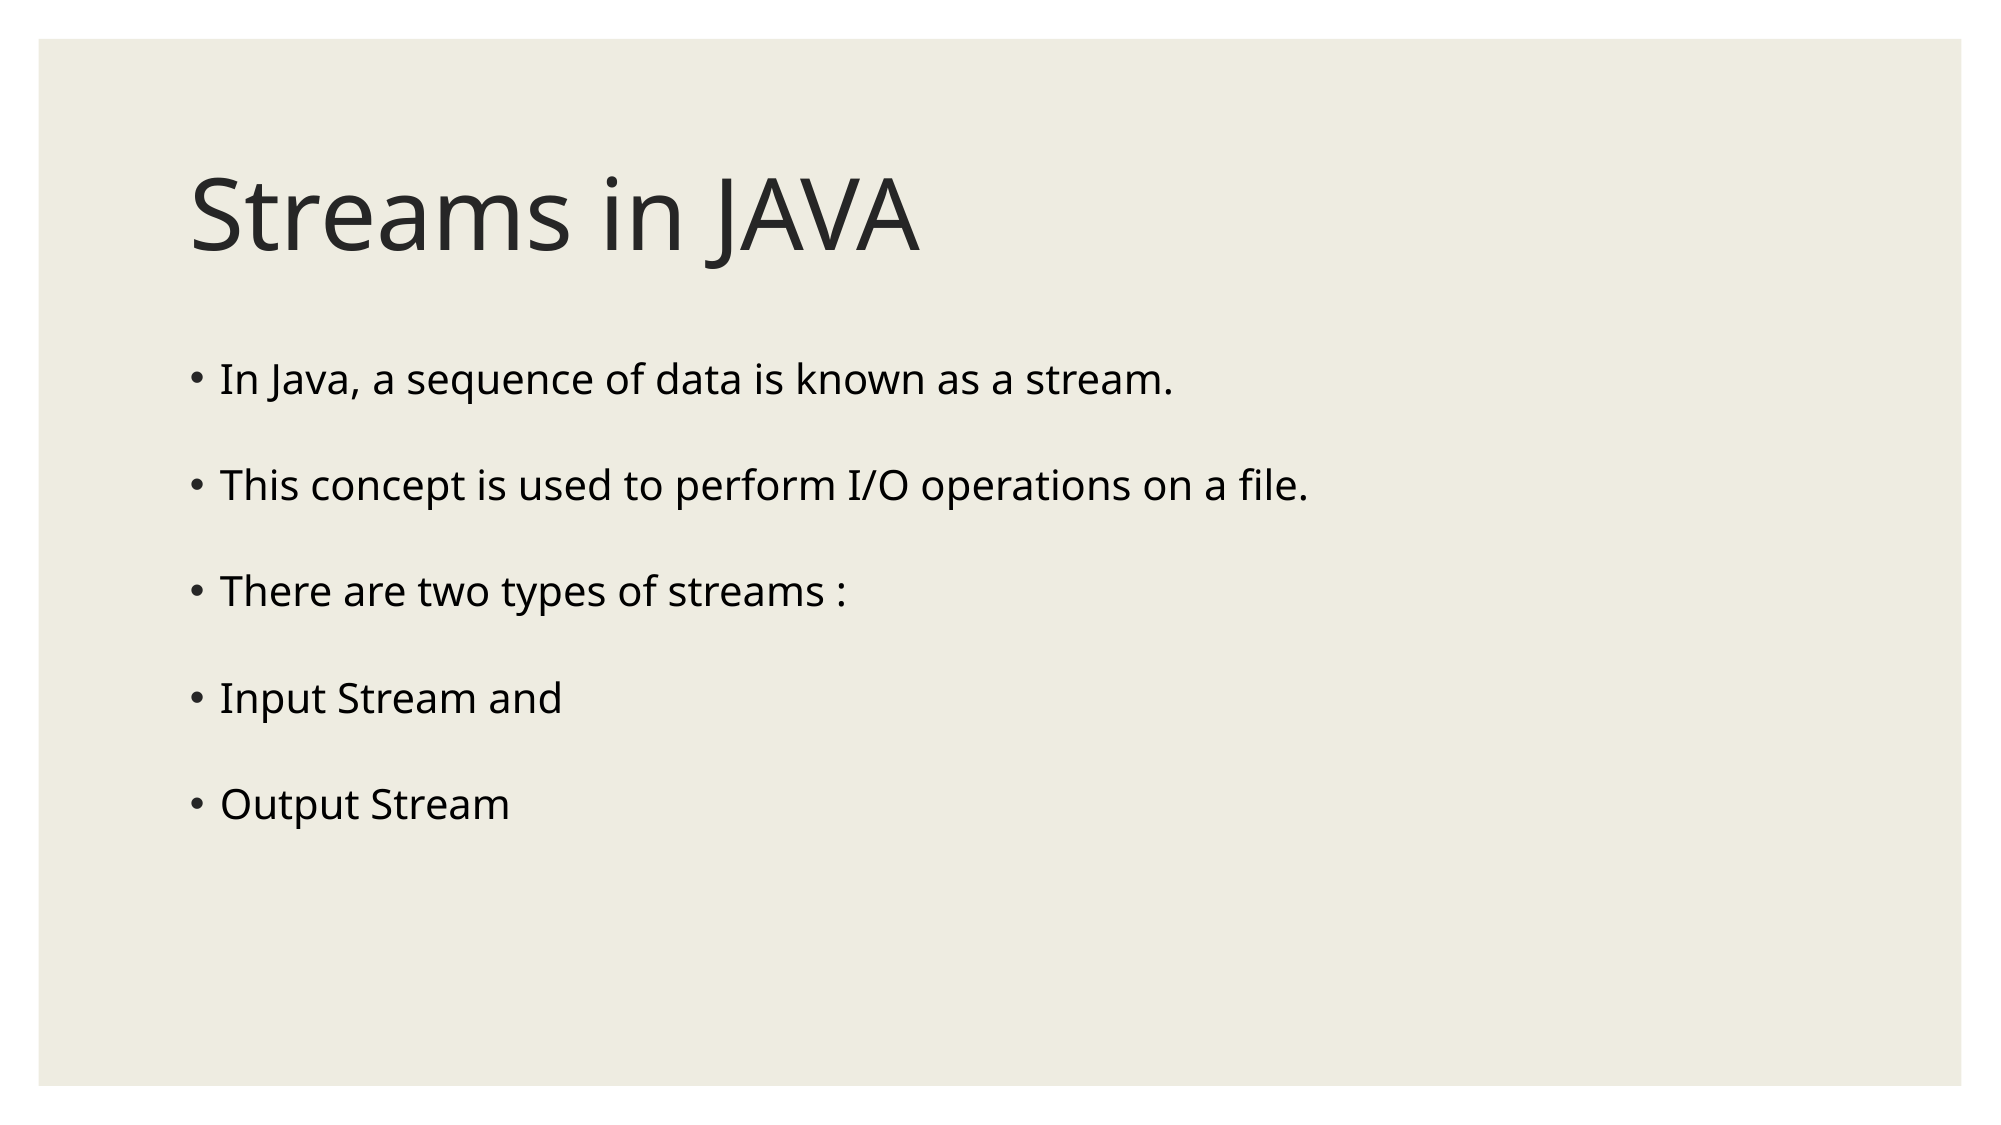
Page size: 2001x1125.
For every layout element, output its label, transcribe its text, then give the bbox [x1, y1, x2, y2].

list In Java, a sequence of data is known as a stream. This concept is used to perform I/O operations on a file. There are two types of streams : Input Stream and Output Stream [174, 345, 1825, 990]
title Streams in JAVA [174, 105, 1825, 331]
